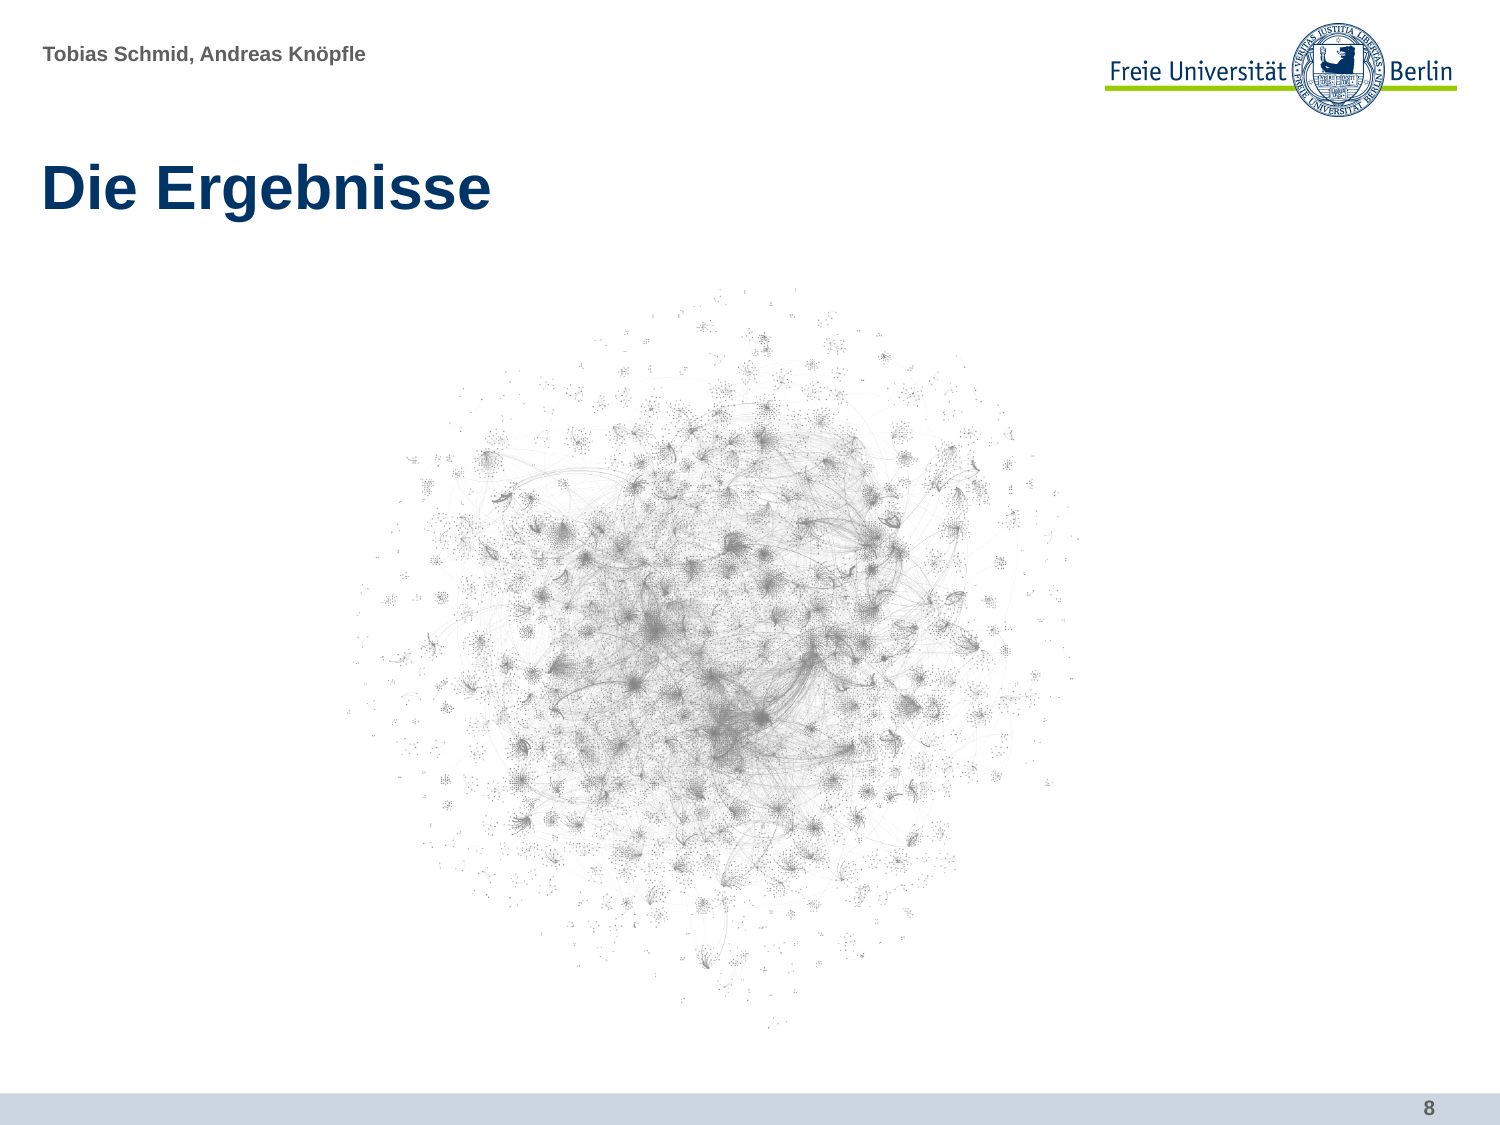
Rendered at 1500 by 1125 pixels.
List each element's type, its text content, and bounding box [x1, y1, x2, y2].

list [313, 259, 1112, 1058]
picture [1105, 23, 1457, 117]
title Die Ergebnisse [40, 154, 1460, 226]
